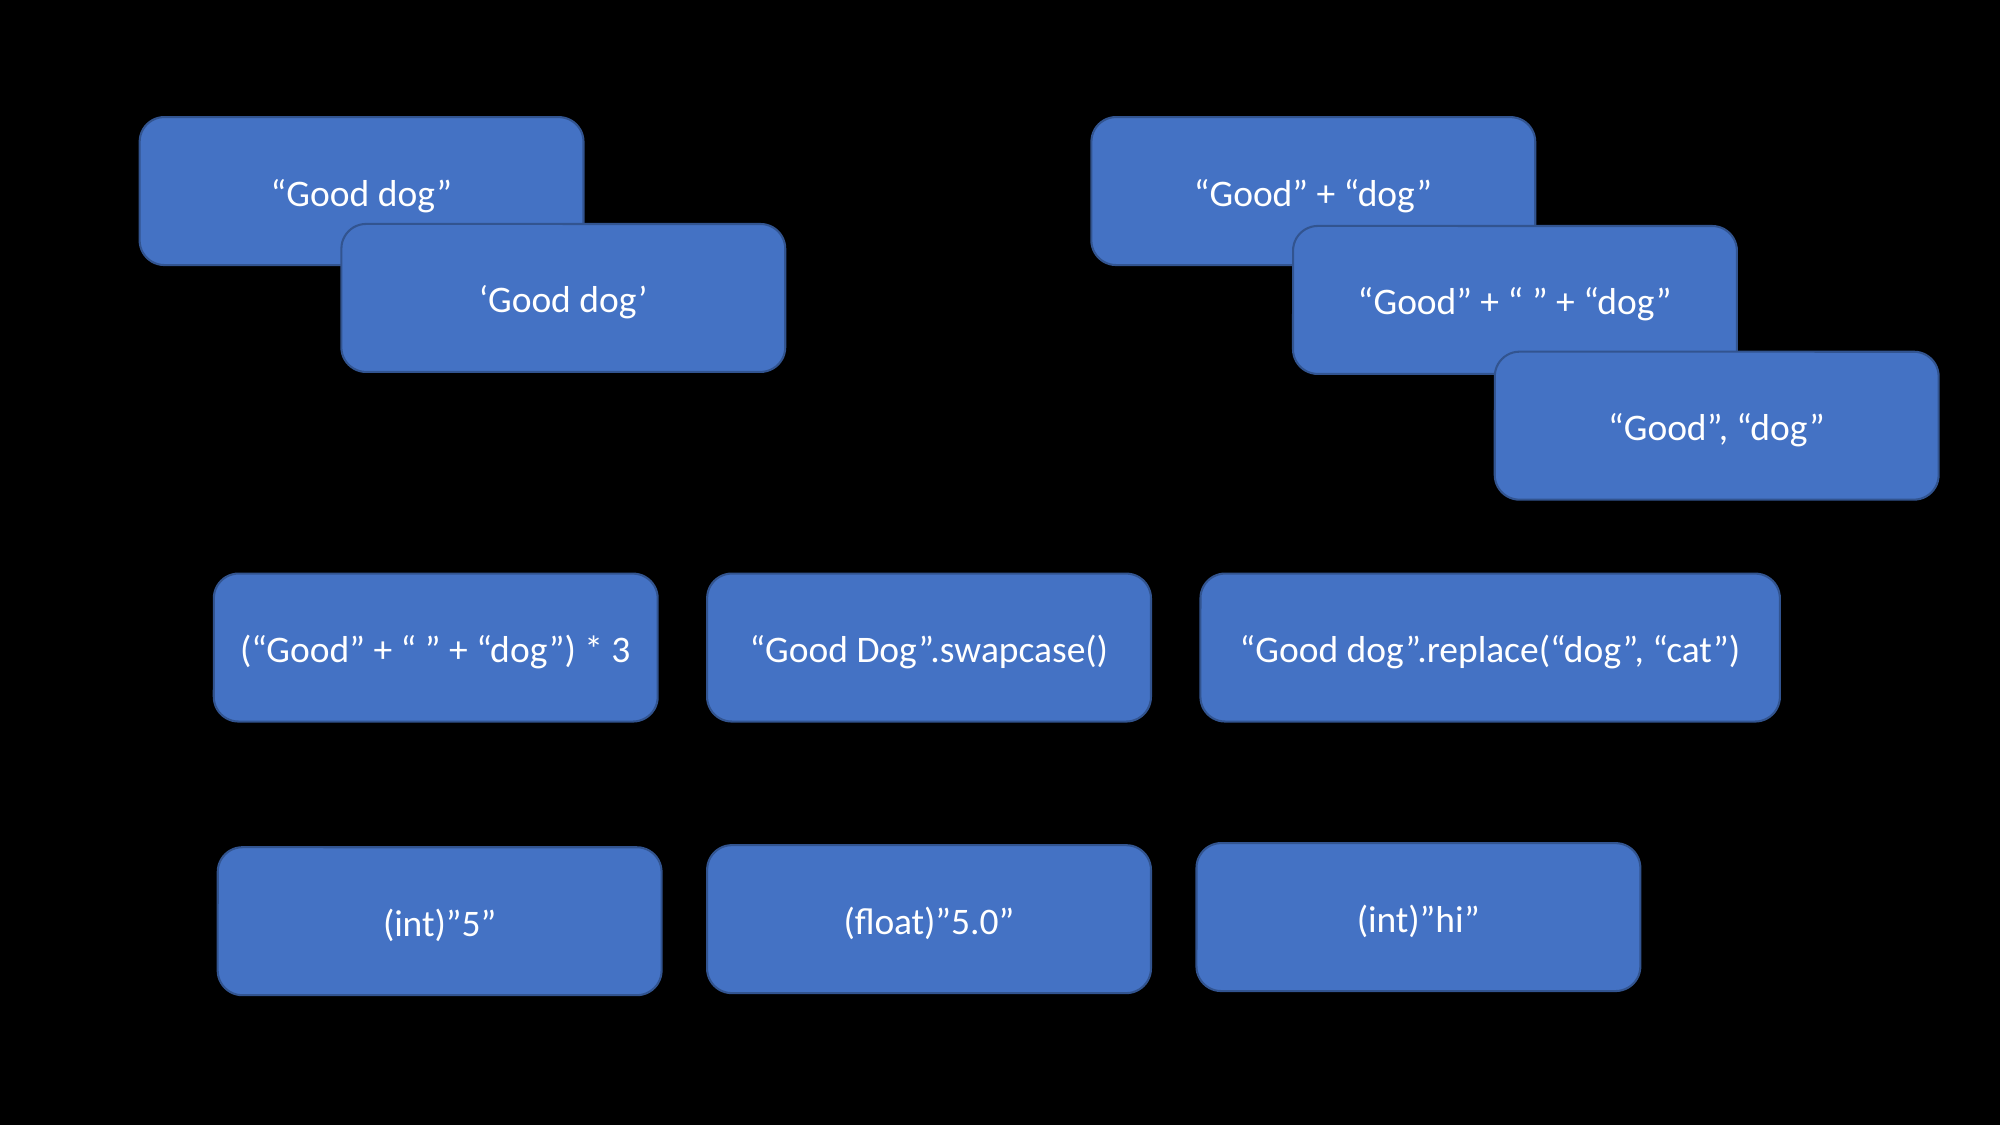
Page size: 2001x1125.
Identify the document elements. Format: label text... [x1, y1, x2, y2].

text_box ‘Good dog’ [340, 222, 787, 373]
text_box “Good Dog”.swapcase() [706, 572, 1153, 723]
text_box “Good”, “dog” [1493, 350, 1940, 501]
text_box “Good dog” [138, 116, 585, 267]
text_box “Good dog”.replace(“dog”, “cat”) [1199, 572, 1781, 723]
text_box (“Good” + “ ” + “dog”) * 3 [212, 572, 659, 723]
text_box (float)”5.0” [706, 844, 1153, 995]
text_box (int)”hi” [1195, 842, 1642, 993]
text_box “Good” + “ ” + “dog” [1291, 224, 1738, 375]
text_box (int)”5” [216, 846, 663, 997]
text_box “Good” + “dog” [1090, 116, 1537, 267]
